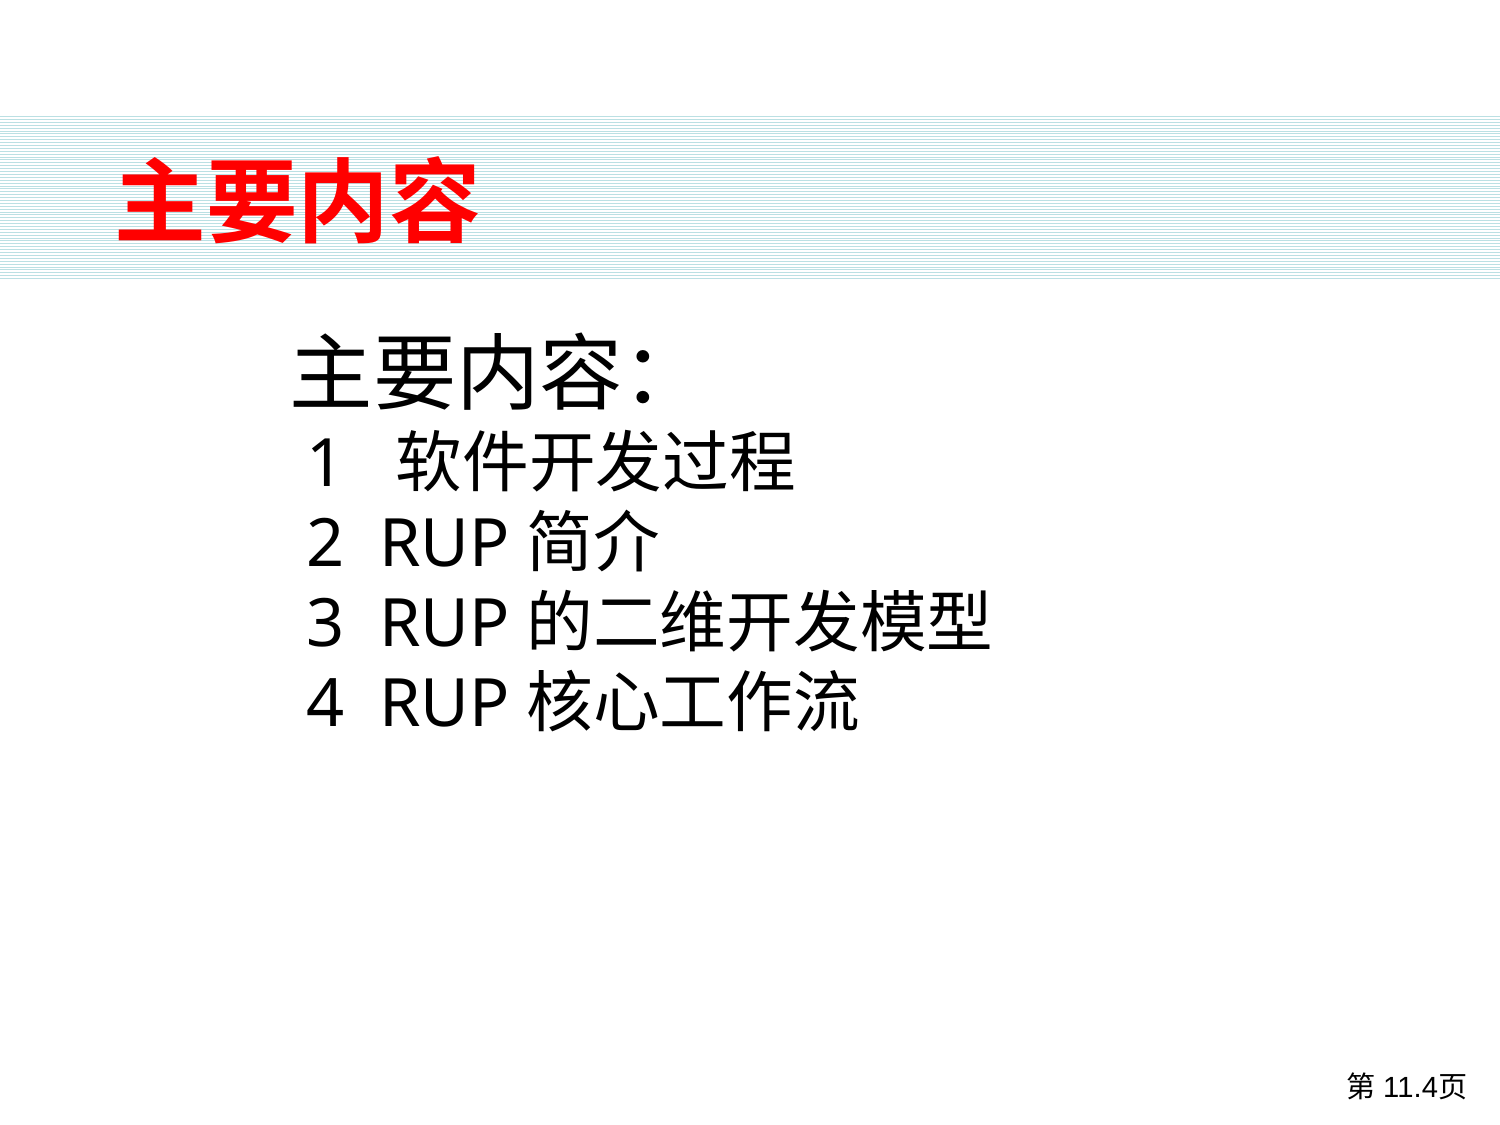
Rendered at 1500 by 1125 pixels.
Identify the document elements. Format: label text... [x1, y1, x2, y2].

text_box 主要内容 [99, 136, 1313, 261]
text_box 主要内容： 1 软件开发过程 2 RUP简介 3 RUP的二维开发模型 4 RUP核心工作流 [274, 312, 1238, 748]
slide_number 第11.4页 [1131, 1060, 1483, 1118]
